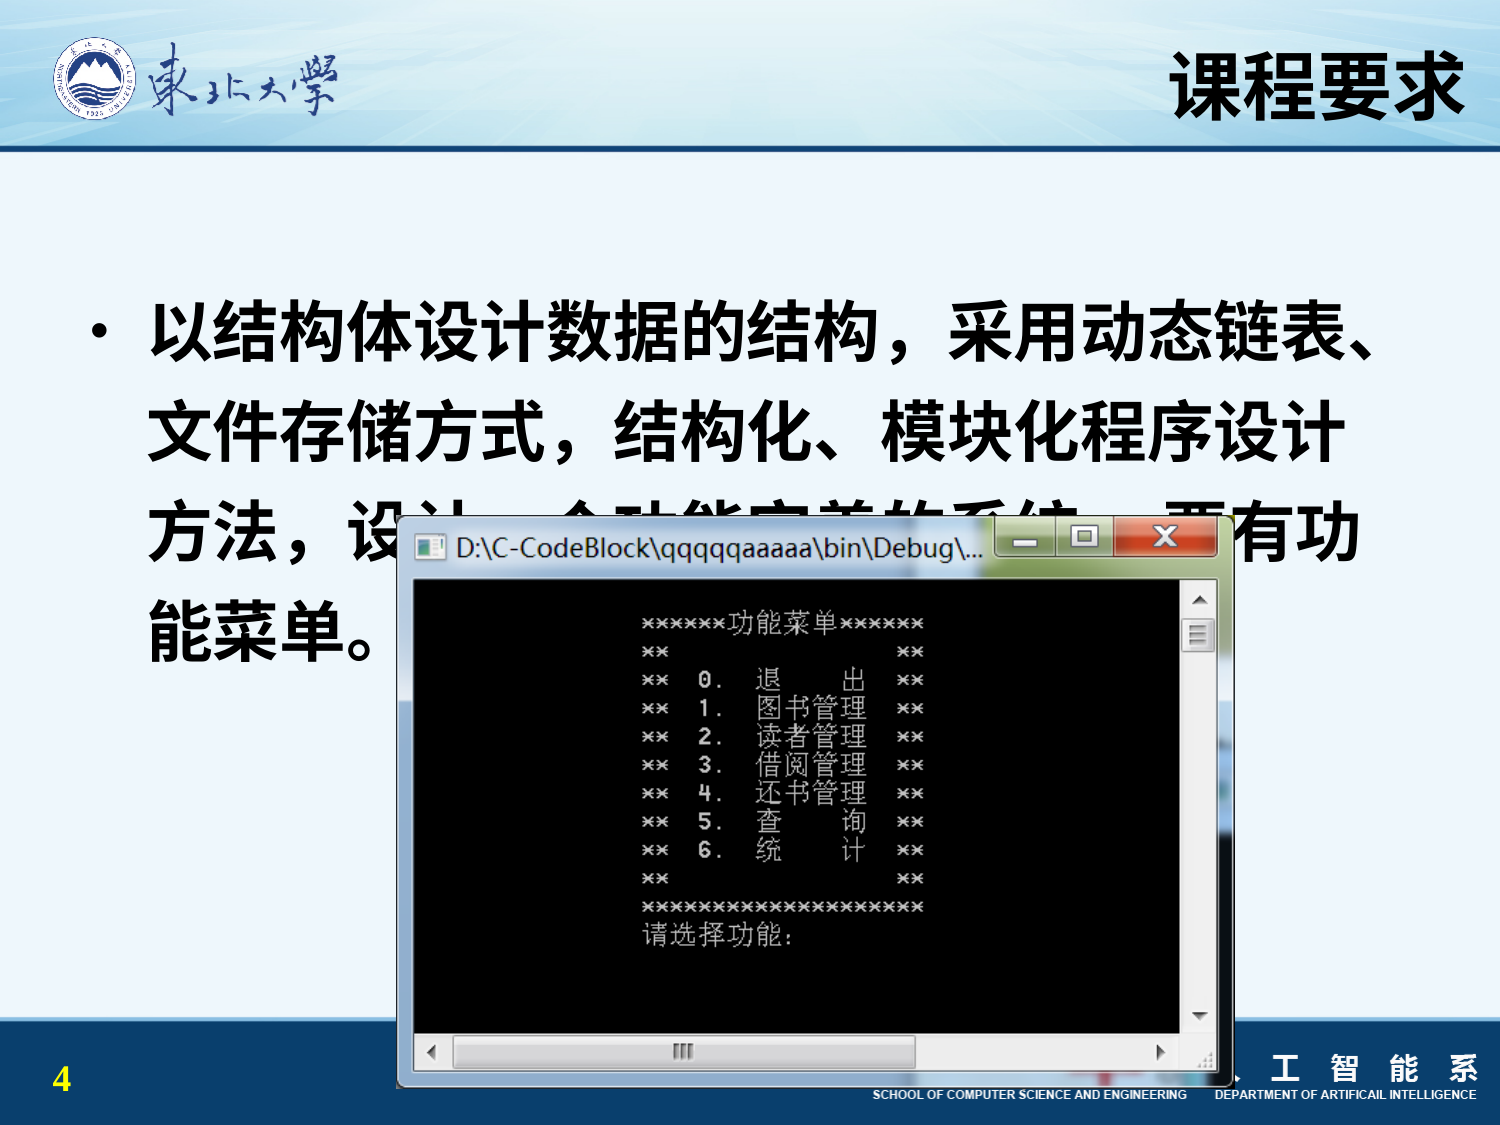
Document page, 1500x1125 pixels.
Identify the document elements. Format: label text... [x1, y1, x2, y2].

slide_number 4 [915, 1096, 1086, 1107]
picture [0, 0, 1500, 1125]
list 以结构体设计数据的结构，采用动态链表、文件存储方式，结构化、模块化程序设计方法，设计一个功能完善的系统 ，要有功能菜单。 [75, 262, 1425, 1005]
title 课程要求 [371, 19, 1483, 149]
